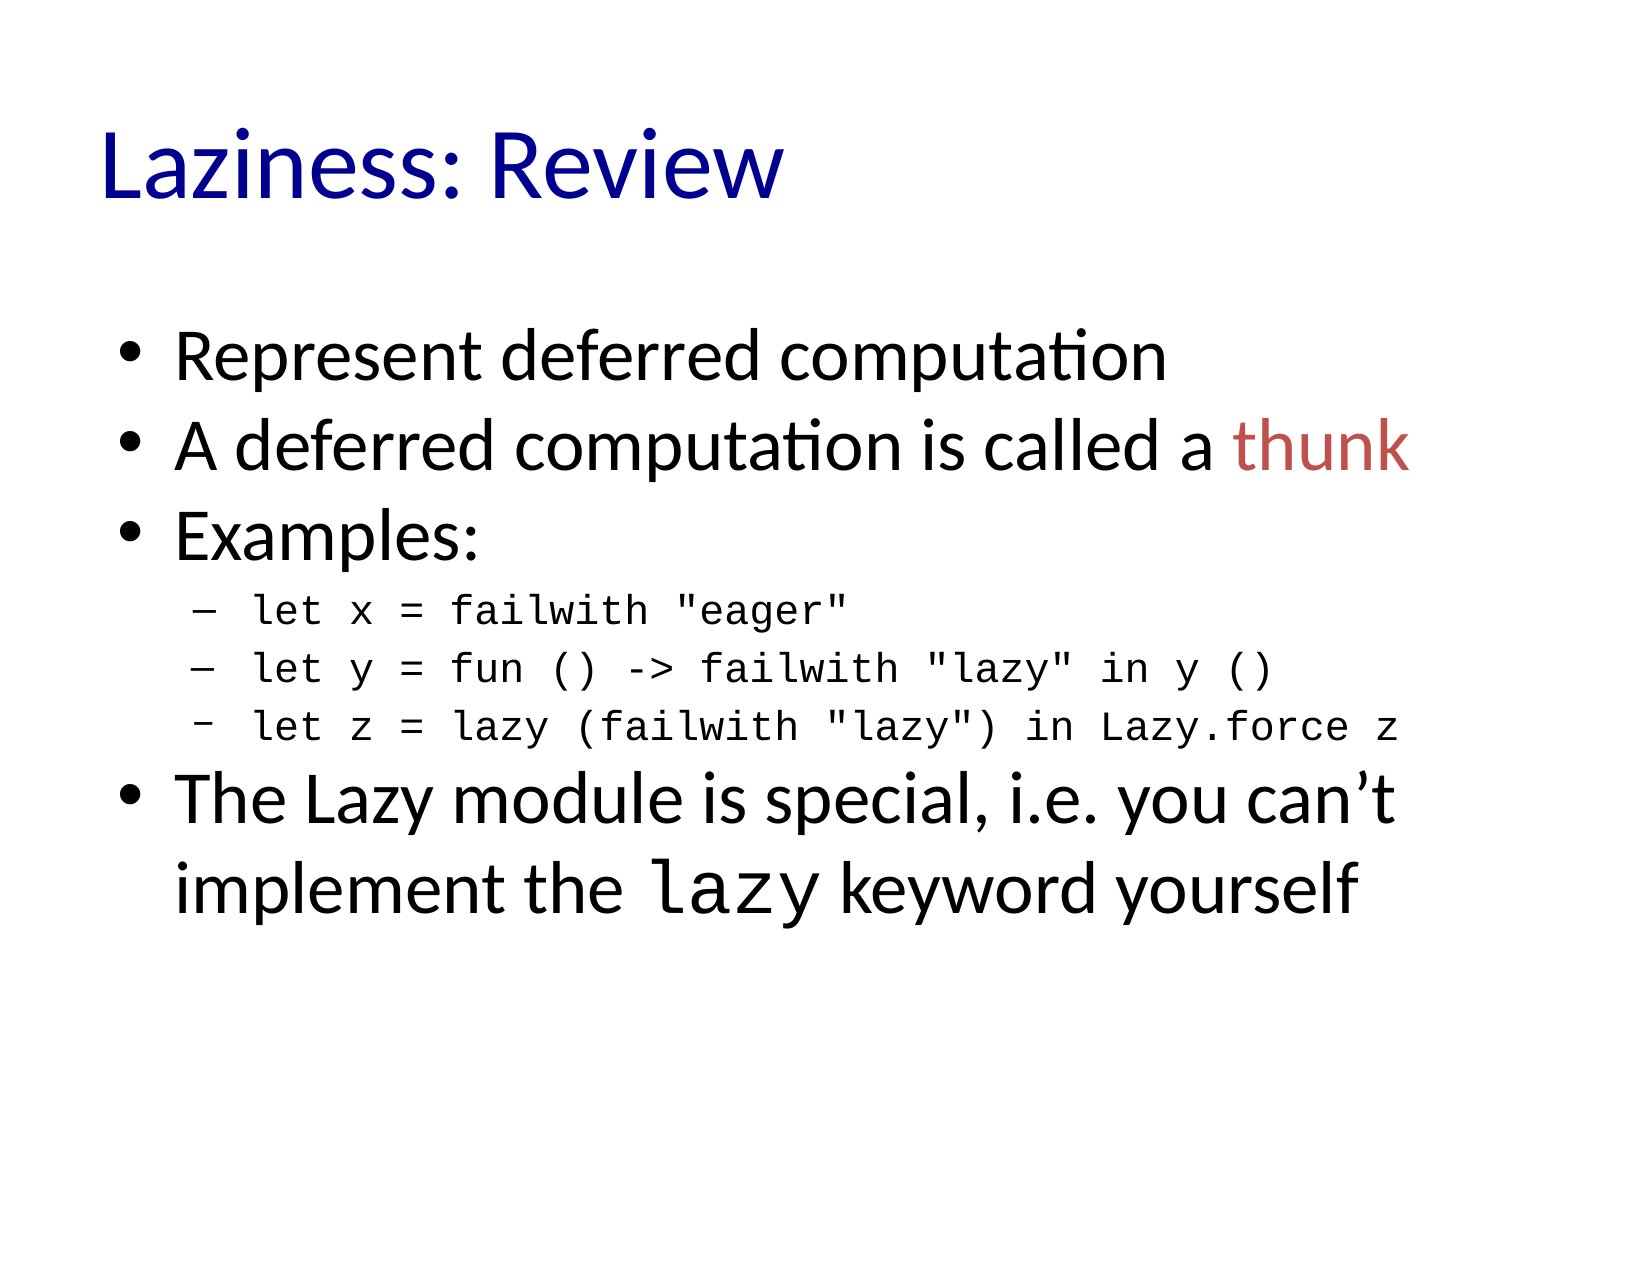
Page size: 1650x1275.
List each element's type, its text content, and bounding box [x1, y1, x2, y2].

title Laziness: Review [82, 51, 1568, 264]
list Represent deferred computation A deferred computation is called a thunk Examples: let x = failwith "eager" let y = fun () -> failwith "lazy" in y () let z = lazy (failwith "lazy") in Lazy.force z The Lazy module is special, i.e. you can’t implement the lazy keyword yourself [82, 297, 1568, 1139]
